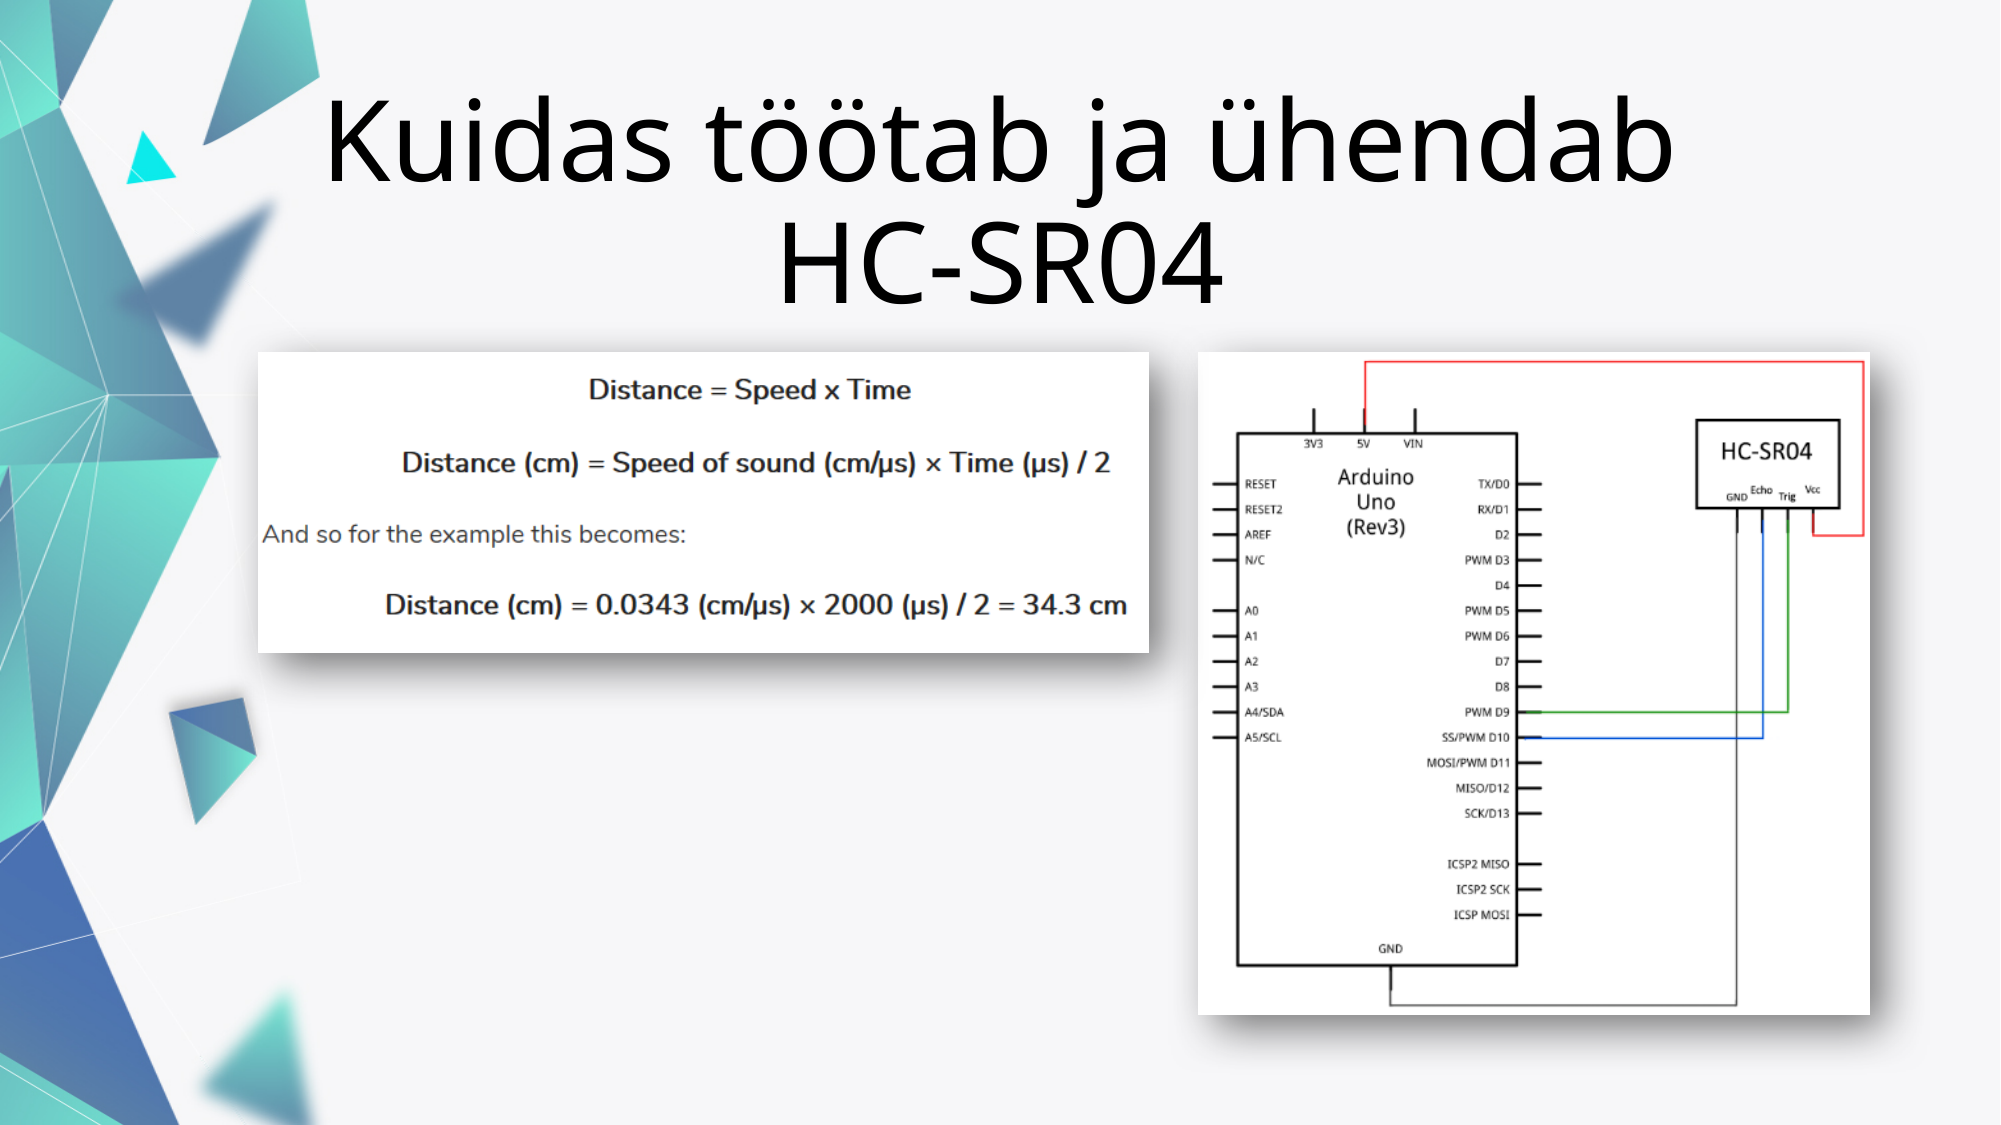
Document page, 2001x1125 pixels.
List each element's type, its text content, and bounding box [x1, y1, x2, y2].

picture [0, 0, 2000, 1125]
title Kuidas töötab ja ühendab HC-SR04 [200, 75, 1800, 338]
